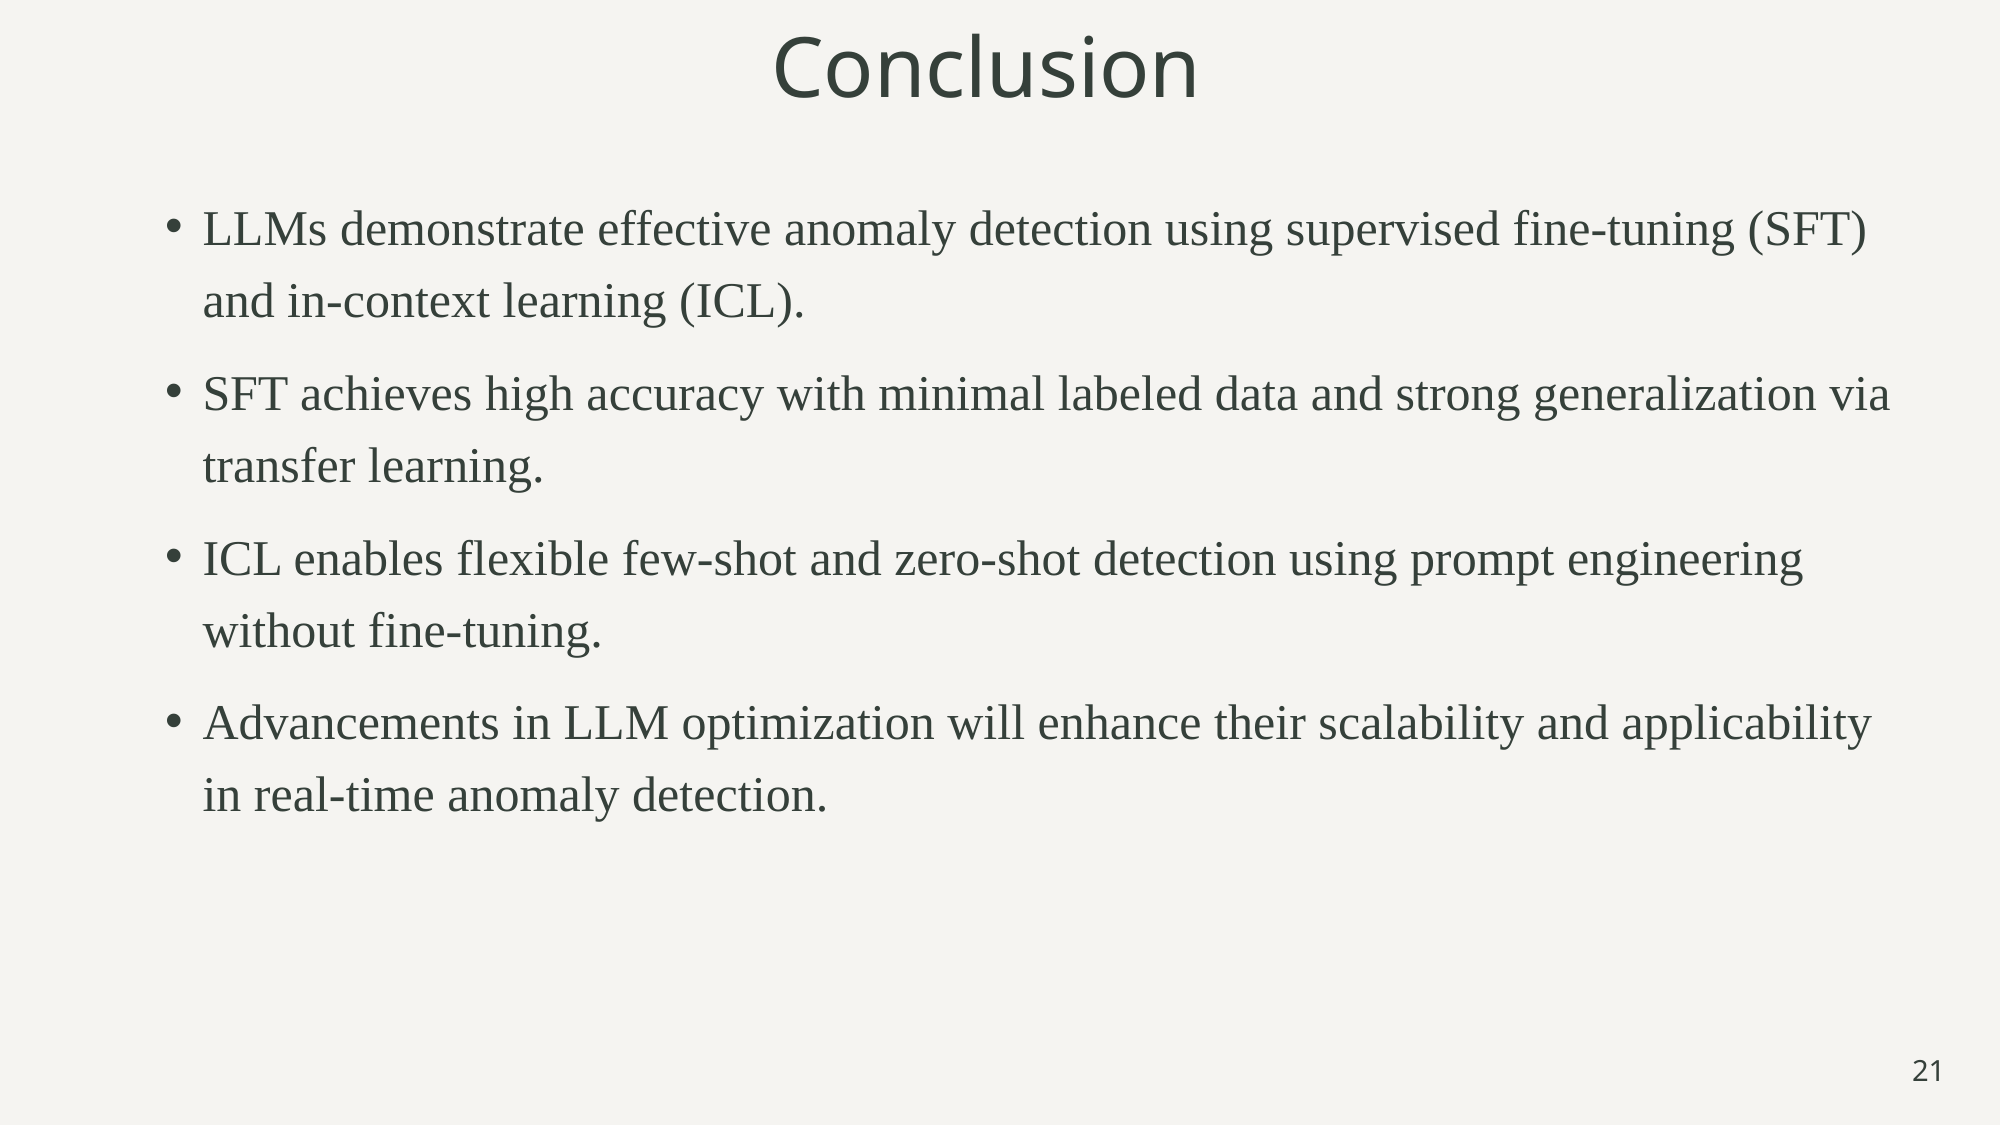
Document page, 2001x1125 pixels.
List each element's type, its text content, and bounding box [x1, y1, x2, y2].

slide_number 21 [1875, 1042, 1961, 1103]
list LLMs demonstrate effective anomaly detection using supervised fine-tuning (SFT) and in-context learning (ICL). SFT achieves high accuracy with minimal labeled data and strong generalization via transfer learning. ICL enables flexible few-shot and zero-shot detection using prompt engineering without fine-tuning. Advancements in LLM optimization will enhance their scalability and applicability in real-time anomaly detection. [150, 175, 1939, 946]
text_box Conclusion [150, 34, 1845, 122]
